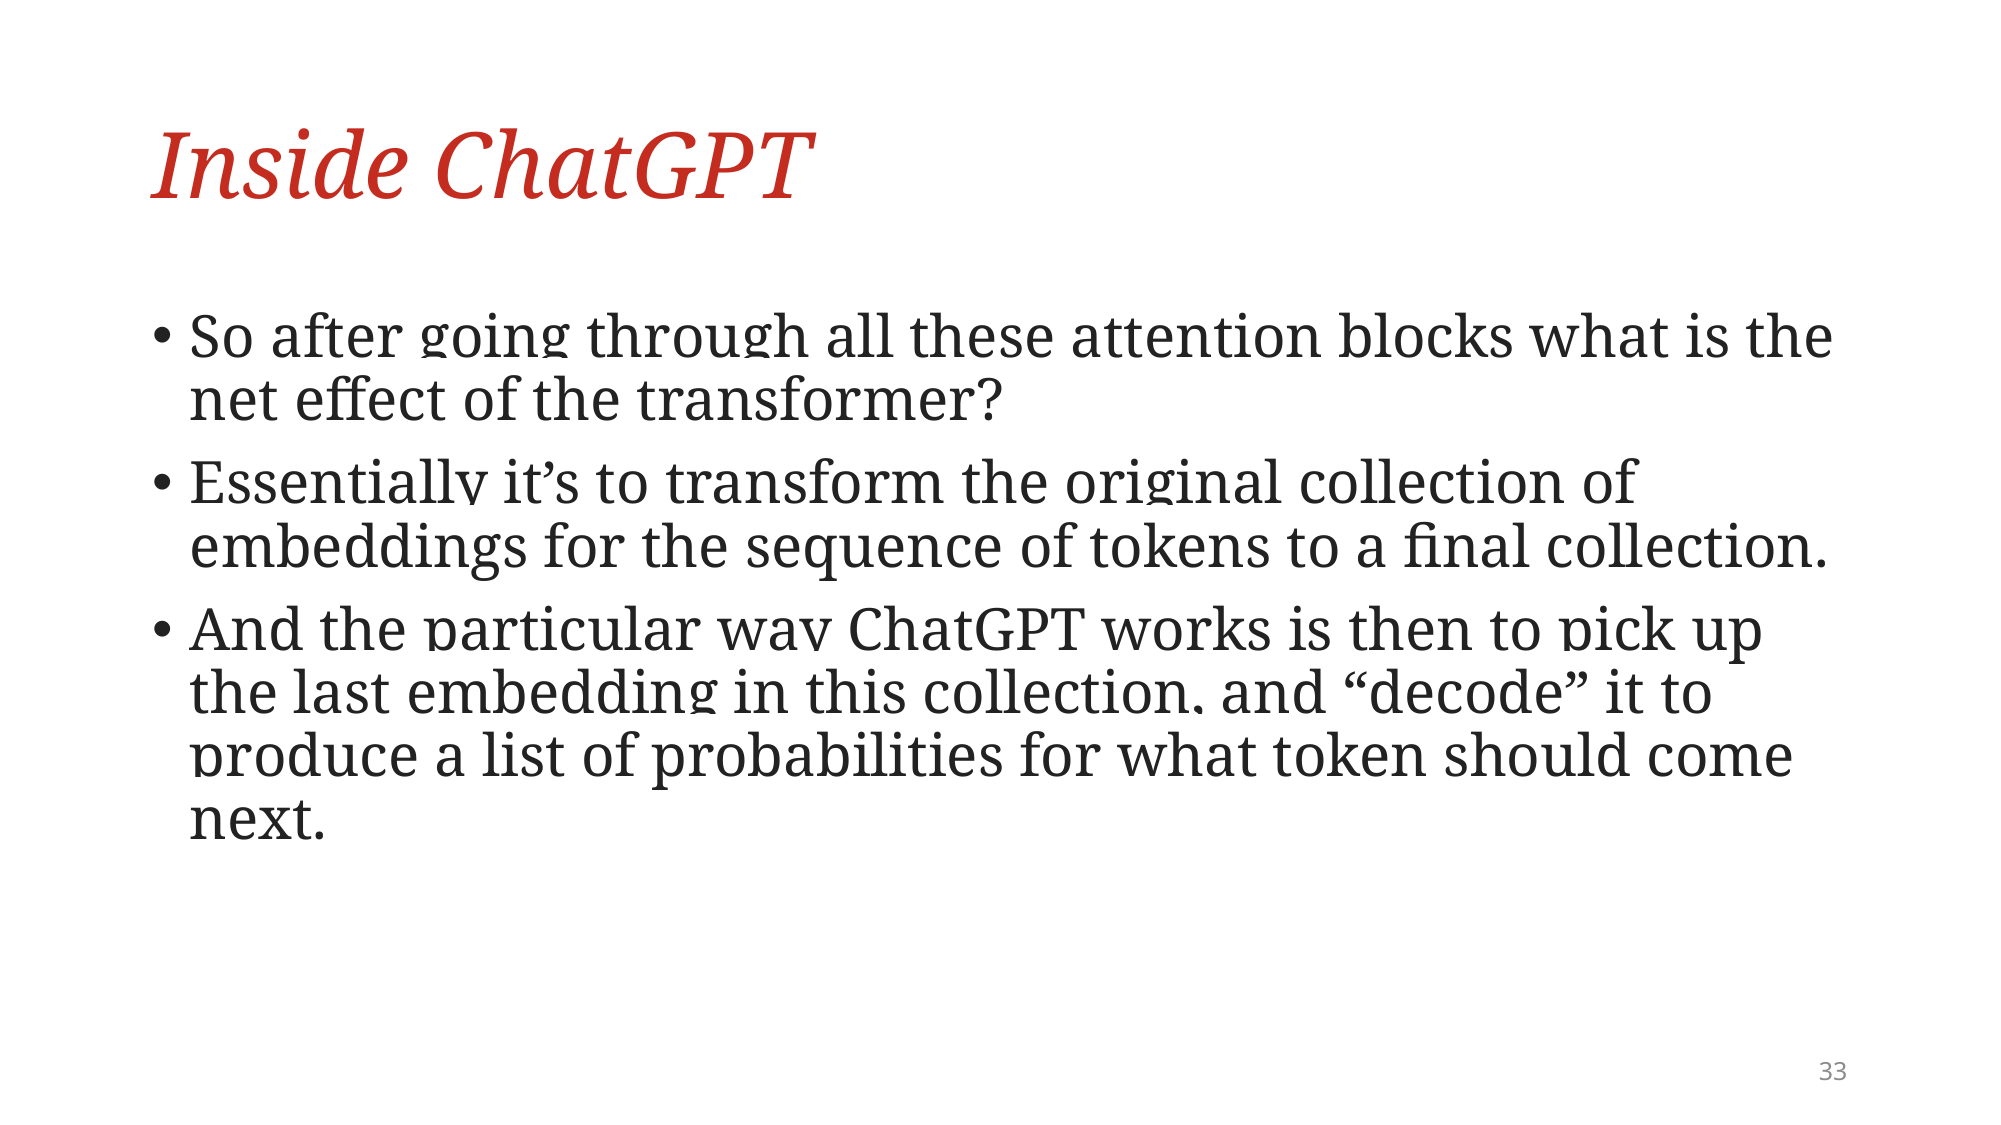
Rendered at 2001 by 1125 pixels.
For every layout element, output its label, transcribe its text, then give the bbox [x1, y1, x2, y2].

slide_number 33 [1412, 1042, 1863, 1103]
list So after going through all these attention blocks what is the net effect of the transformer? Essentially it’s to transform the original collection of embeddings for the sequence of tokens to a final collection. And the particular way ChatGPT works is then to pick up the last embedding in this collection, and “decode” it to produce a list of probabilities for what token should come next. [137, 299, 1863, 1014]
title Inside ChatGPT [137, 59, 1863, 278]
